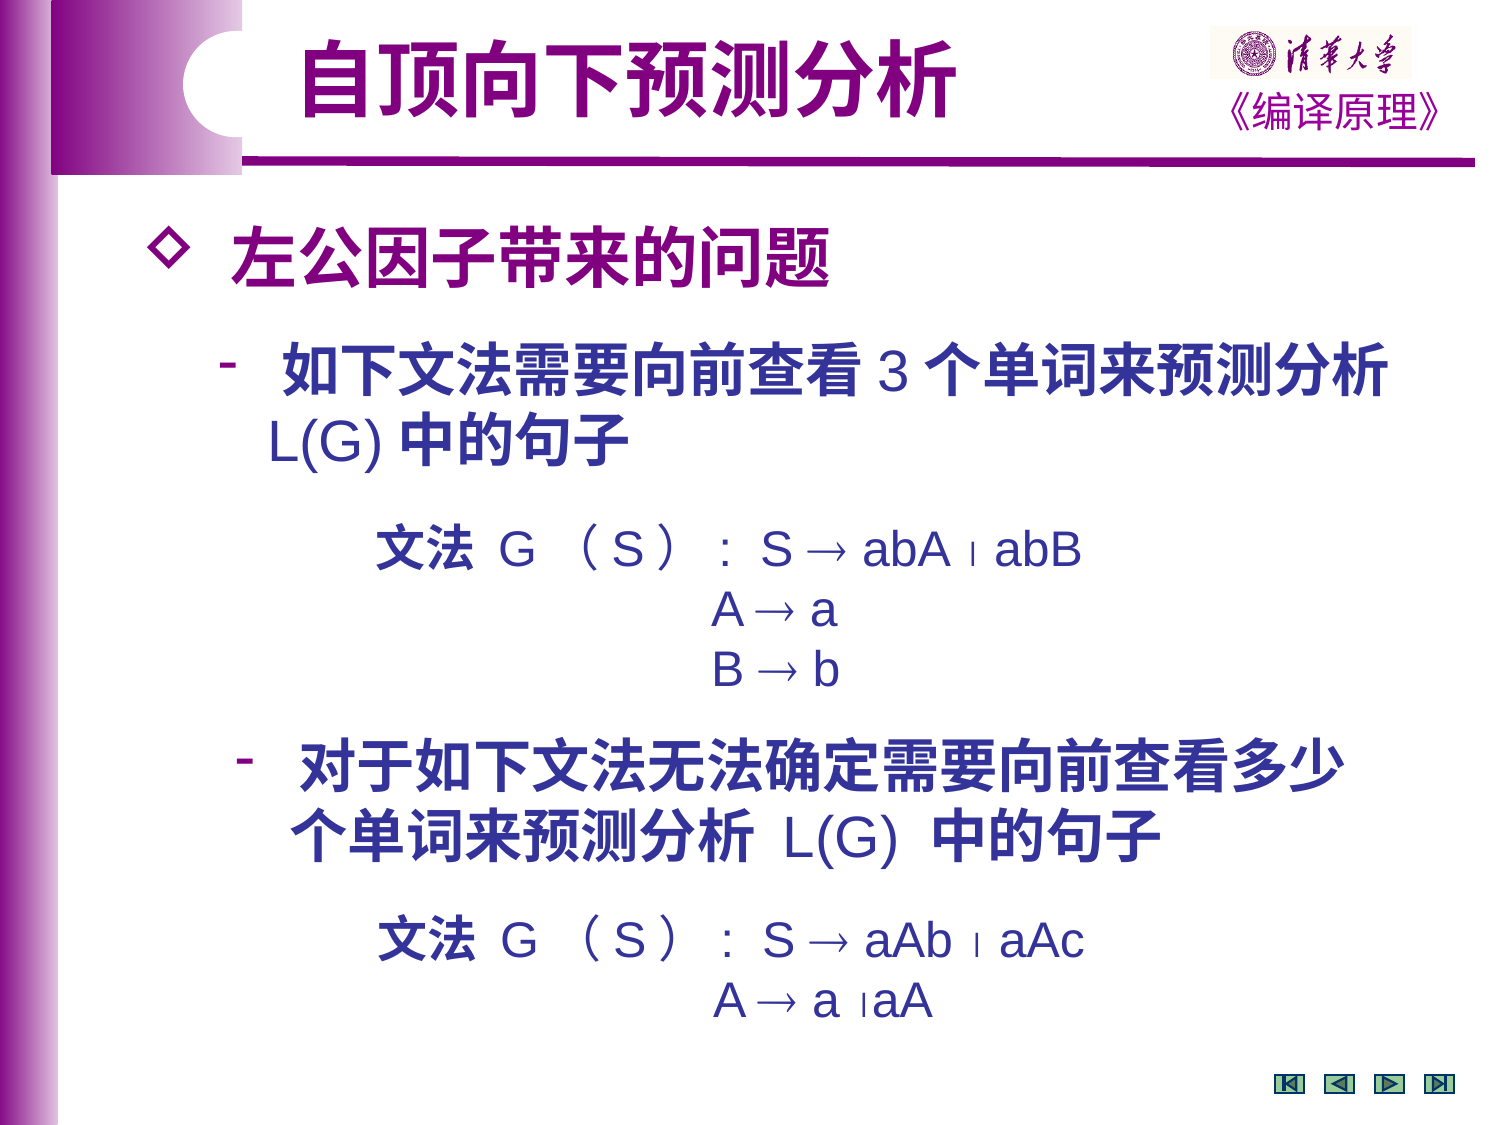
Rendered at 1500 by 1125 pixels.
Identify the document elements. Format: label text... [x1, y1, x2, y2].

text_box 文法 G（S）: S  abA  abB A  a B  b [360, 509, 1140, 704]
picture [1210, 26, 1412, 79]
text_box 自顶向下预测分析 [254, 31, 999, 136]
text_box 左公因子带来的问题 [124, 207, 1295, 303]
text_box [1374, 1074, 1405, 1093]
text_box 对于如下文法无法确定需要向前查看多少 个单词来预测分析 L(G) 中的句子 [221, 722, 1363, 877]
text_box [1424, 1074, 1455, 1093]
text_box [1274, 1074, 1305, 1093]
text_box [1324, 1074, 1355, 1093]
text_box 文法 G（S）: S  aAb  aAc A  a aA [362, 899, 1142, 1035]
text_box 如下文法需要向前查看3个单词来预测分析 L(G)中的句子 [203, 326, 1405, 481]
